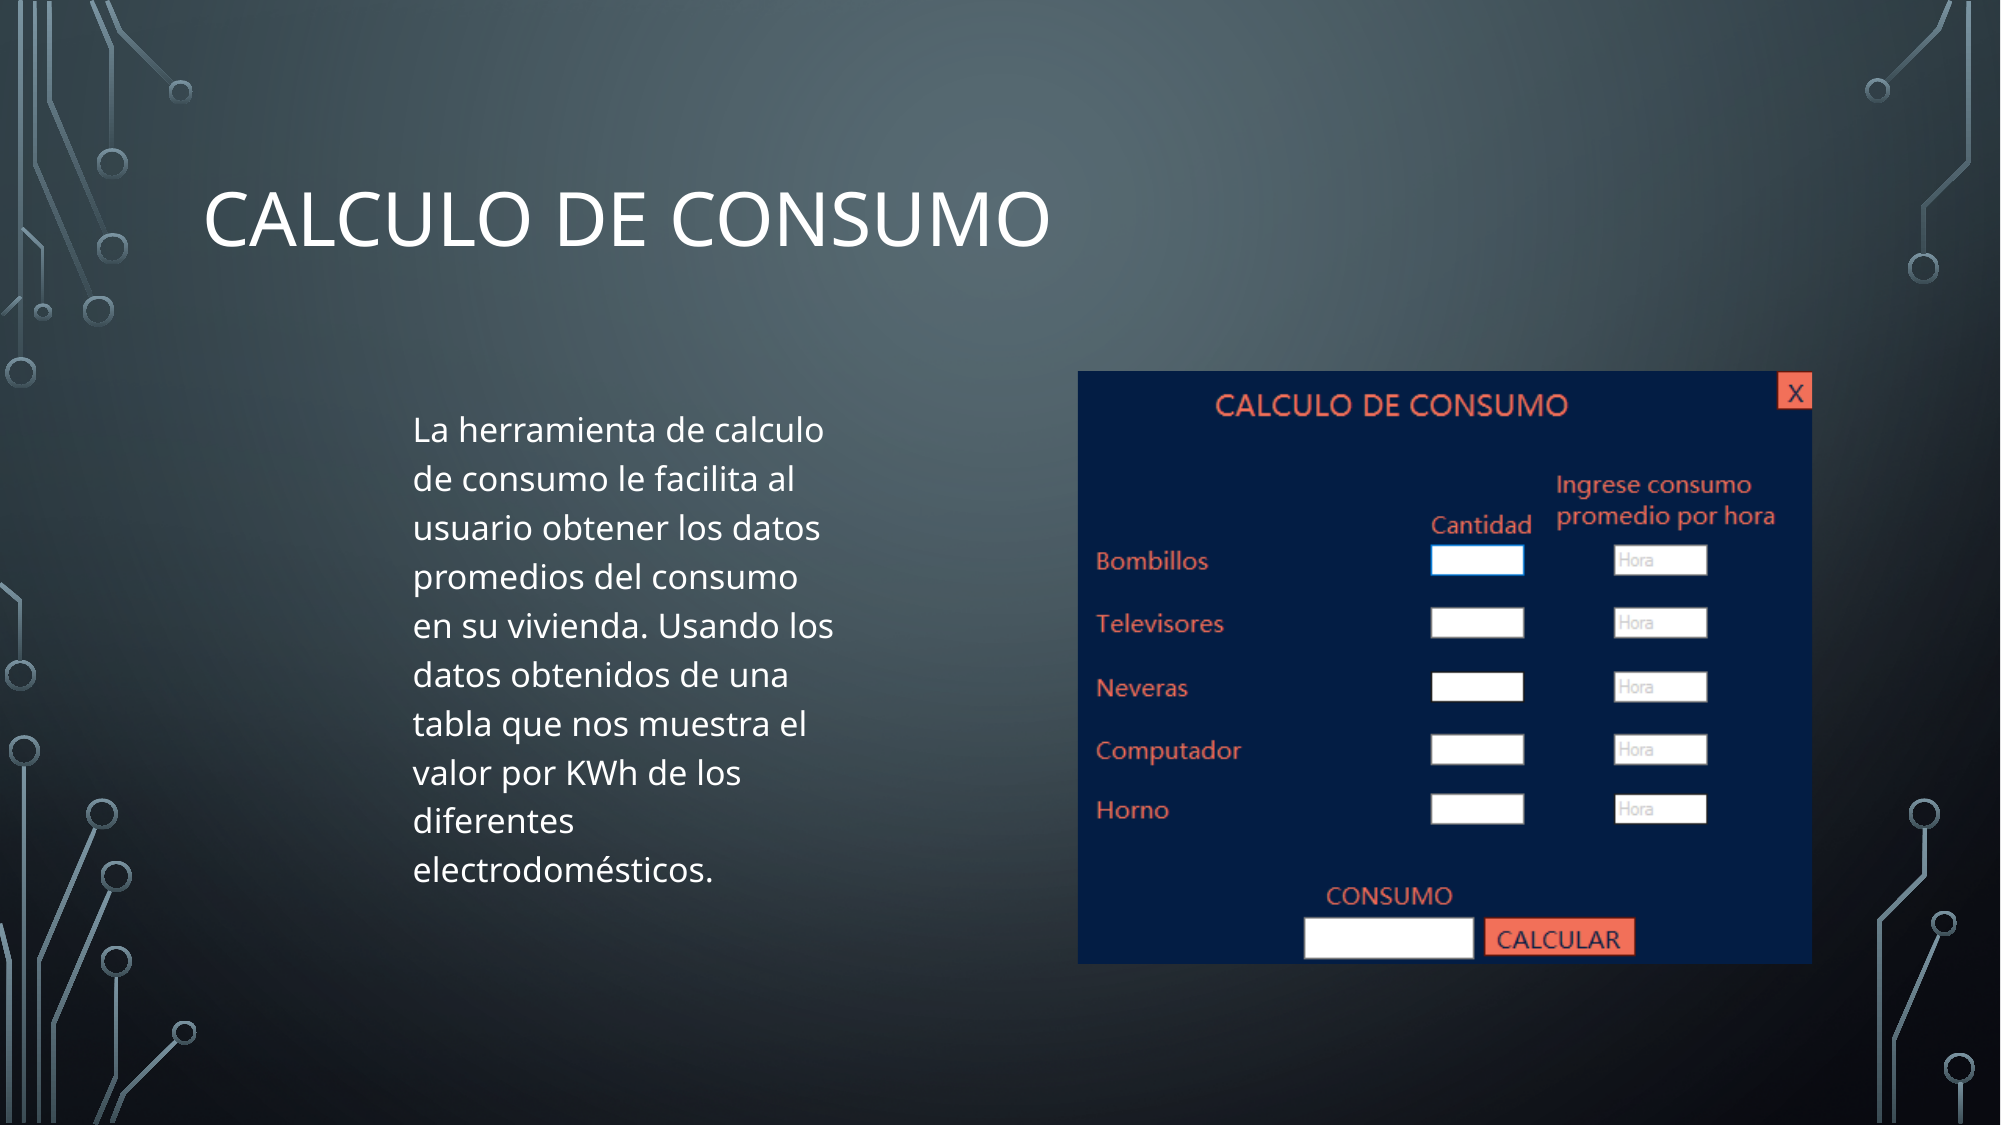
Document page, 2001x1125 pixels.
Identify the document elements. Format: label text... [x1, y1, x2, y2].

picture [1077, 371, 1813, 964]
text_box La herramienta de calculo de consumo le facilita al usuario obtener los datos promedios del consumo en su vivienda. Usando los datos obtenidos de una tabla que nos muestra el valor por KWh de los diferentes electrodomésticos. [397, 393, 860, 912]
title Calculo de consumo [187, 101, 1813, 344]
